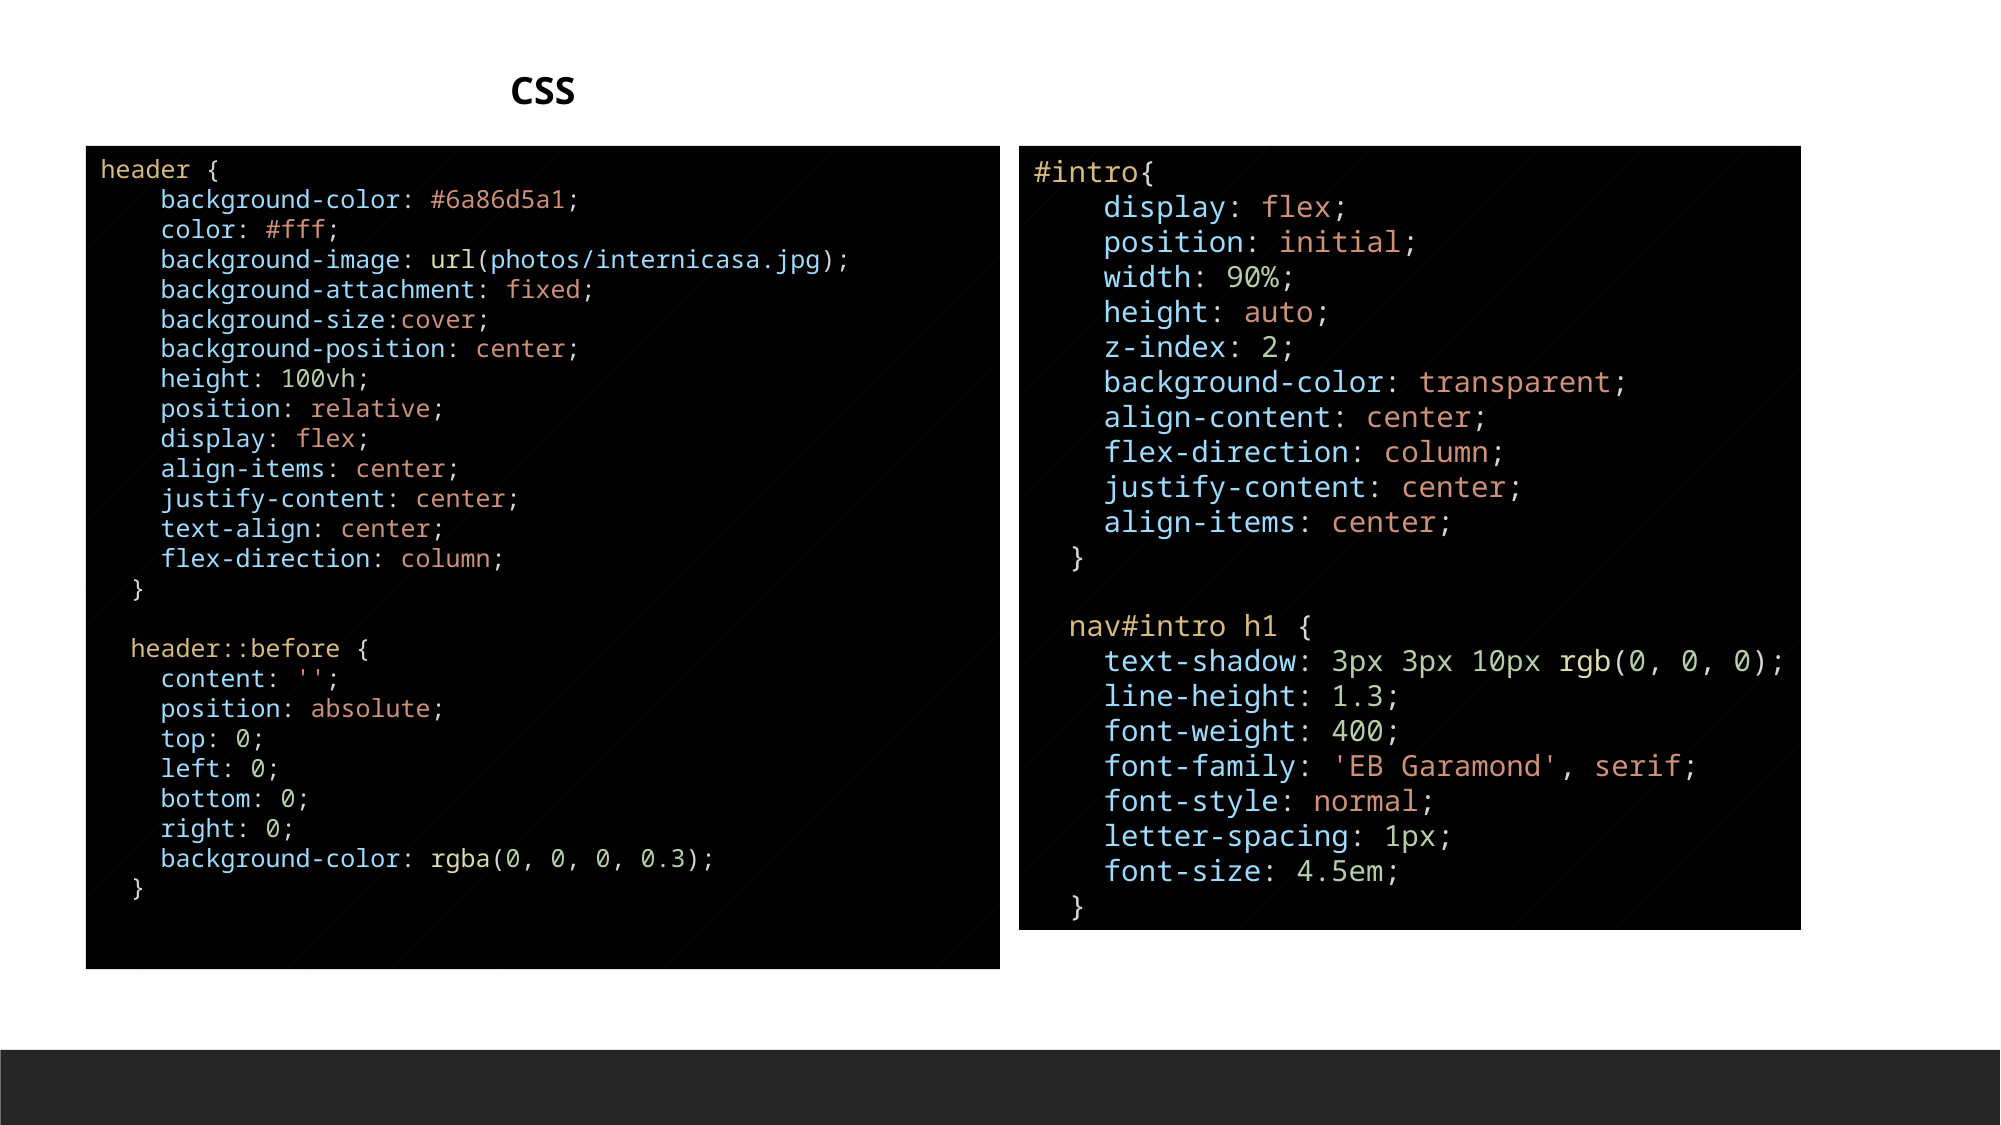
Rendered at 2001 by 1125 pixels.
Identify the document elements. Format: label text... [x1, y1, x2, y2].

text_box #intro{ display: flex; position: initial; width: 90%; height: auto; z-index: 2; background-color: transparent; align-content: center; flex-direction: column; justify-content: center; align-items: center; } nav#intro h1 { text-shadow: 3px 3px 10px rgb(0, 0, 0); line-height: 1.3; font-weight: 400; font-family: 'EB Garamond', serif; font-style: normal; letter-spacing: 1px; font-size: 4.5em; } [1018, 145, 1801, 930]
text_box CSS [495, 59, 591, 119]
text_box header { background-color: #6a86d5a1; color: #fff; background-image: url(photos/internicasa.jpg); background-attachment: fixed; background-size:cover; background-position: center; height: 100vh; position: relative; display: flex; align-items: center; justify-content: center; text-align: center; flex-direction: column; } header::before { content: ''; position: absolute; top: 0; left: 0; bottom: 0; right: 0; background-color: rgba(0, 0, 0, 0.3); } [85, 145, 1000, 970]
